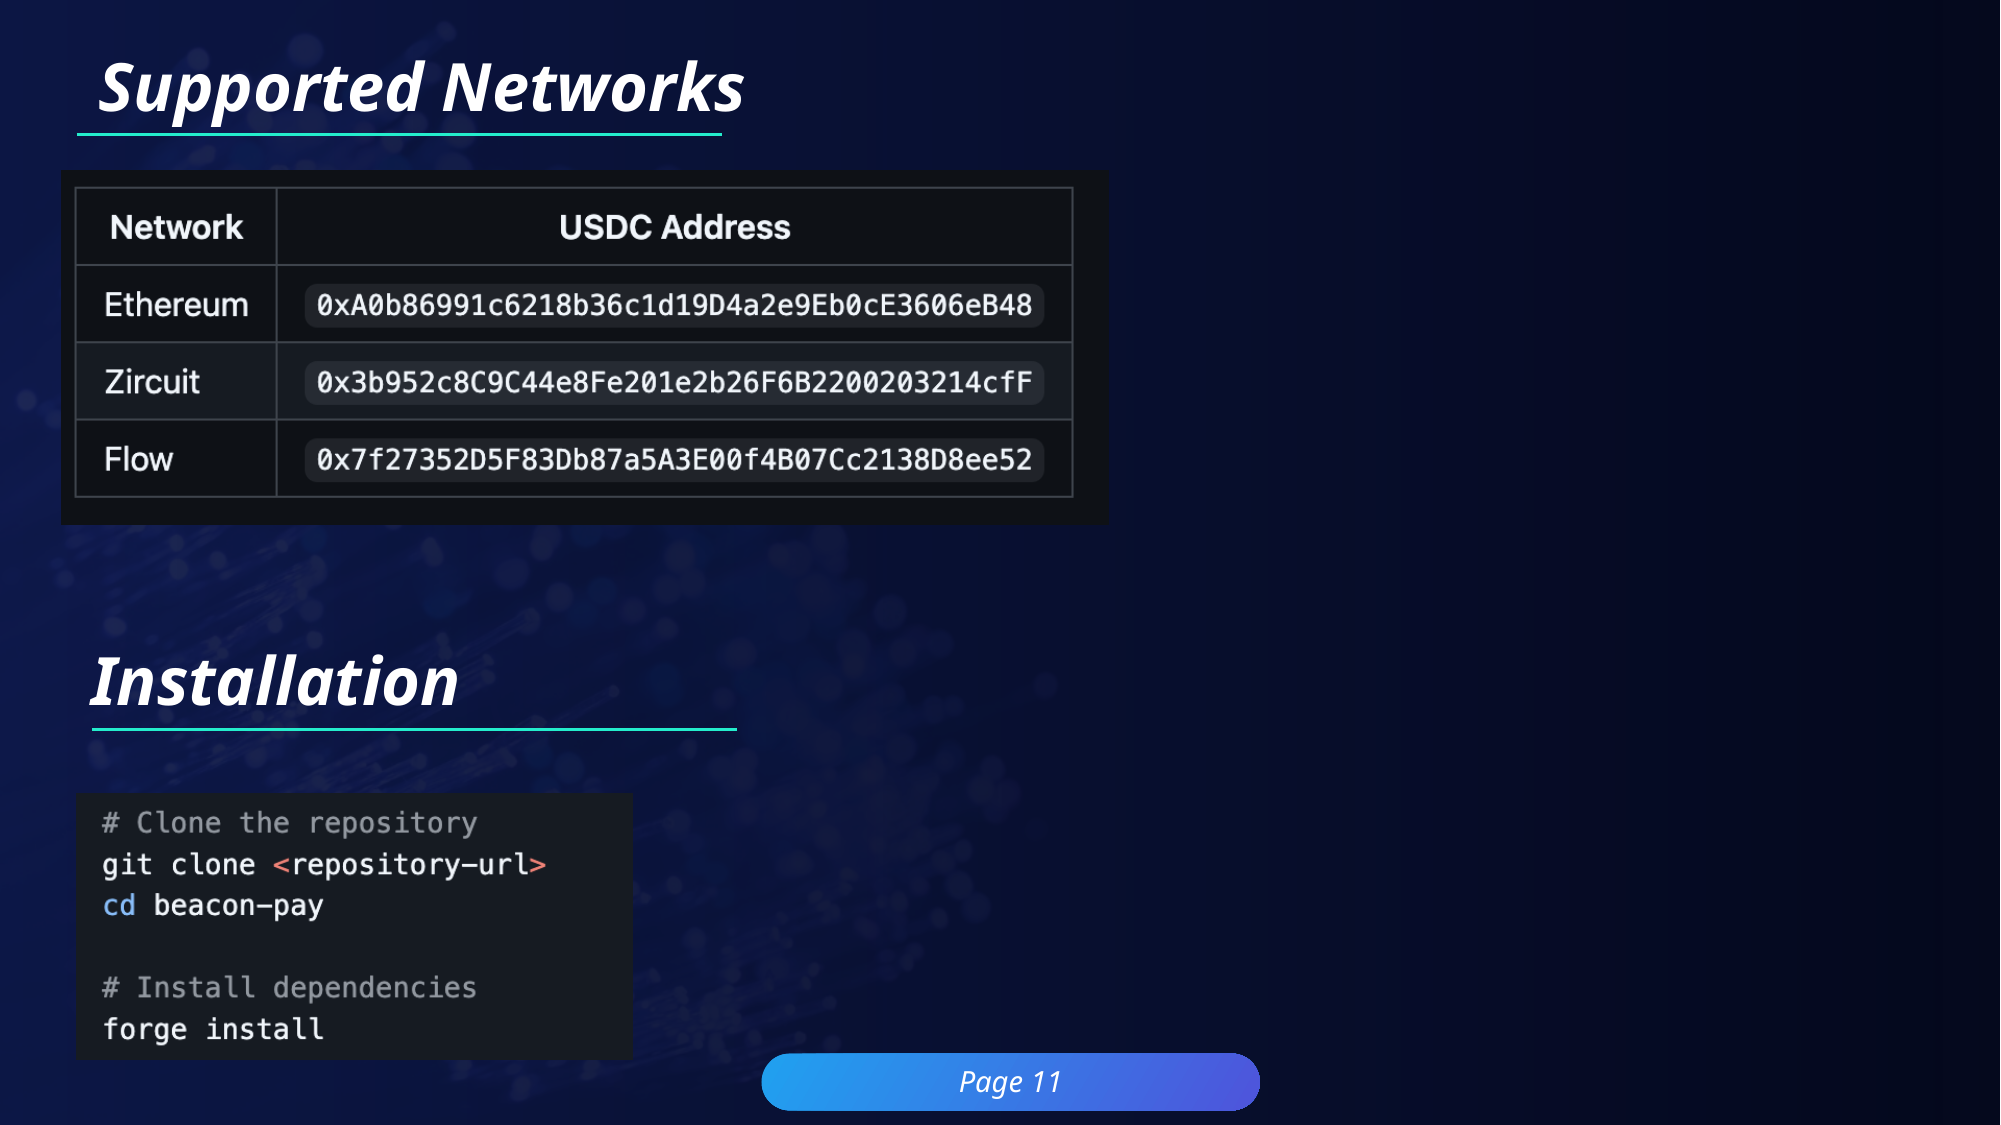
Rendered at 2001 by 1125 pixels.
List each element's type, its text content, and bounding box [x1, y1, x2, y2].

picture [76, 793, 633, 1060]
text_box Installation [76, 631, 476, 727]
text_box Page 11 [878, 1055, 1143, 1106]
text_box [760, 1052, 1261, 1112]
picture [61, 170, 1110, 525]
text_box Supported Networks [83, 37, 779, 132]
